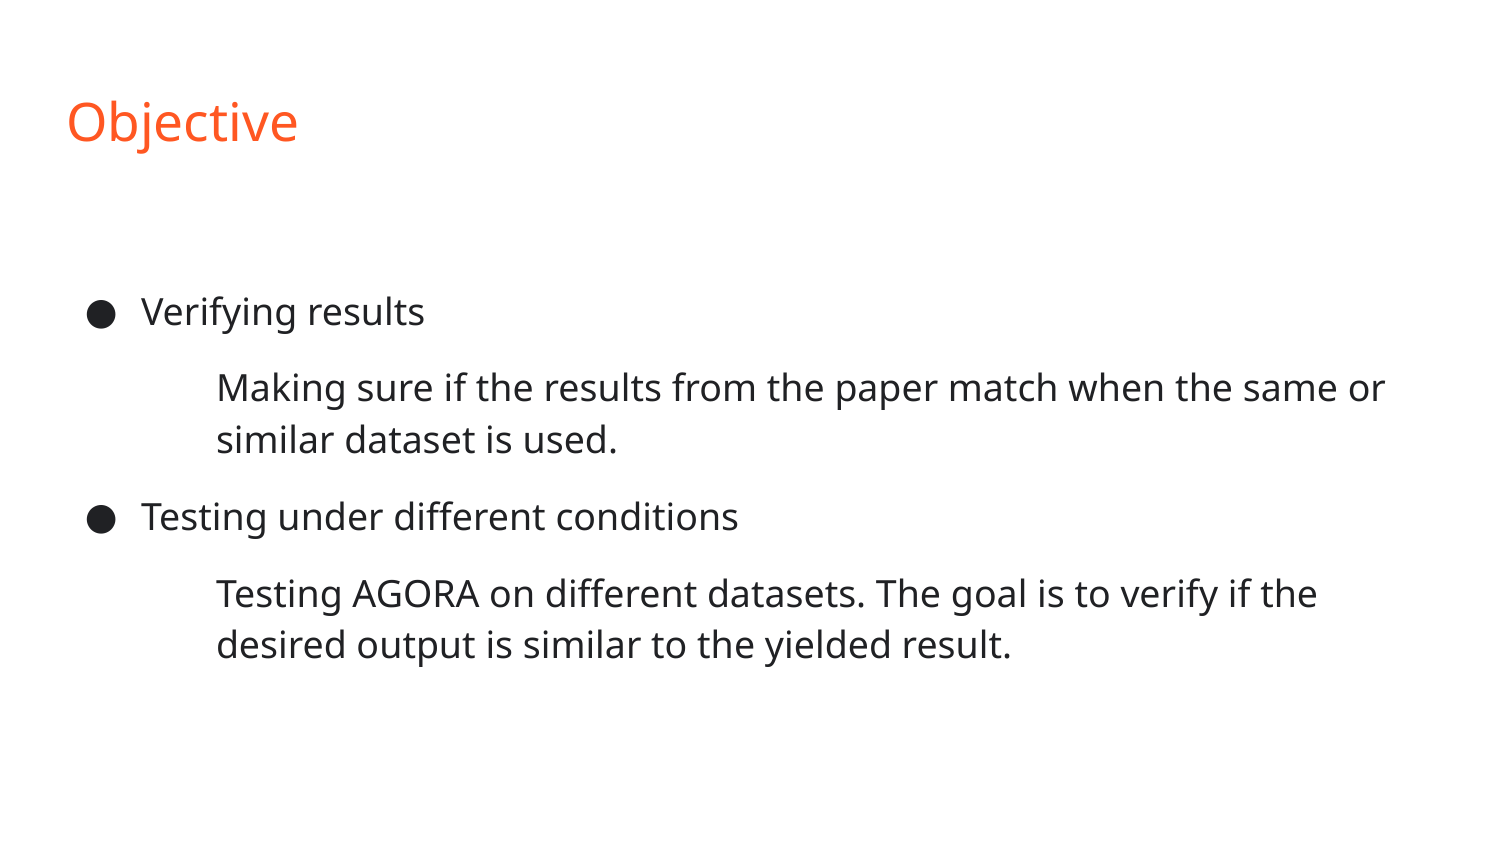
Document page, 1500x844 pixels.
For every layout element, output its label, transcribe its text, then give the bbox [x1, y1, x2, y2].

title Objective [51, 72, 1449, 167]
list Verifying results Making sure if the results from the paper match when the same or similar dataset is used. Testing under different conditions Testing AGORA on different datasets. The goal is to verify if the desired output is similar to the yielded result. [51, 265, 1449, 750]
